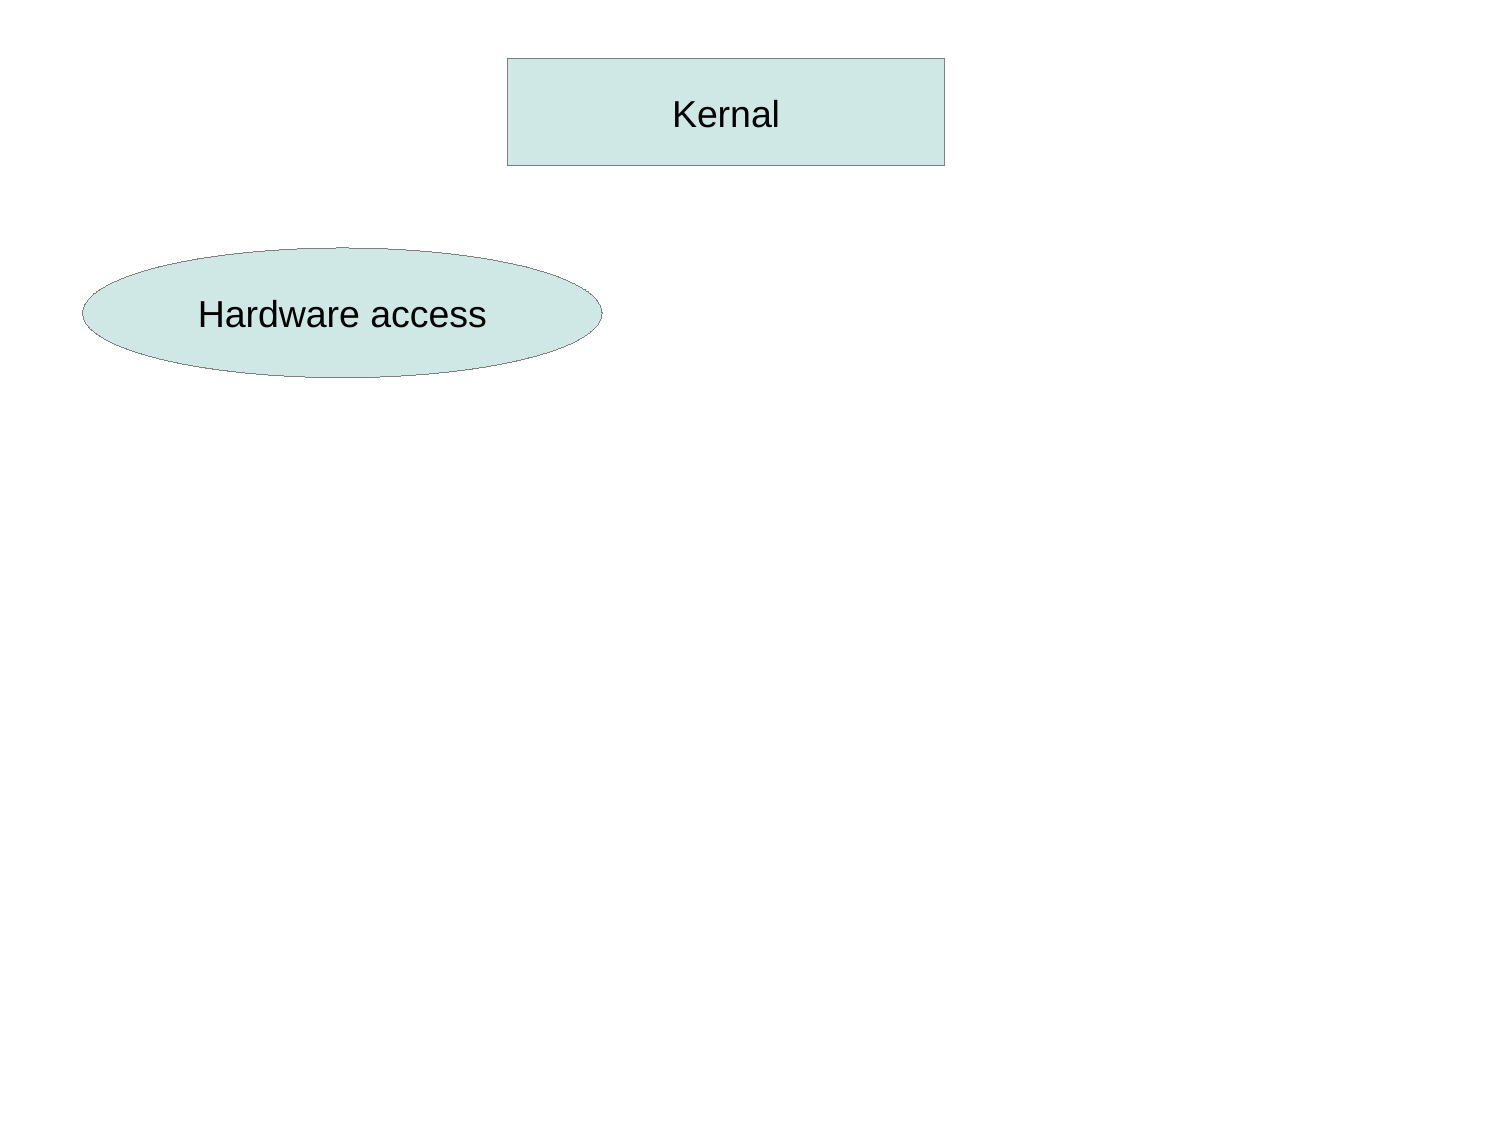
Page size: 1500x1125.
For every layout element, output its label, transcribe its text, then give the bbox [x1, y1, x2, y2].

text_box Hardware access [82, 247, 603, 378]
text_box Kernal [507, 58, 945, 166]
